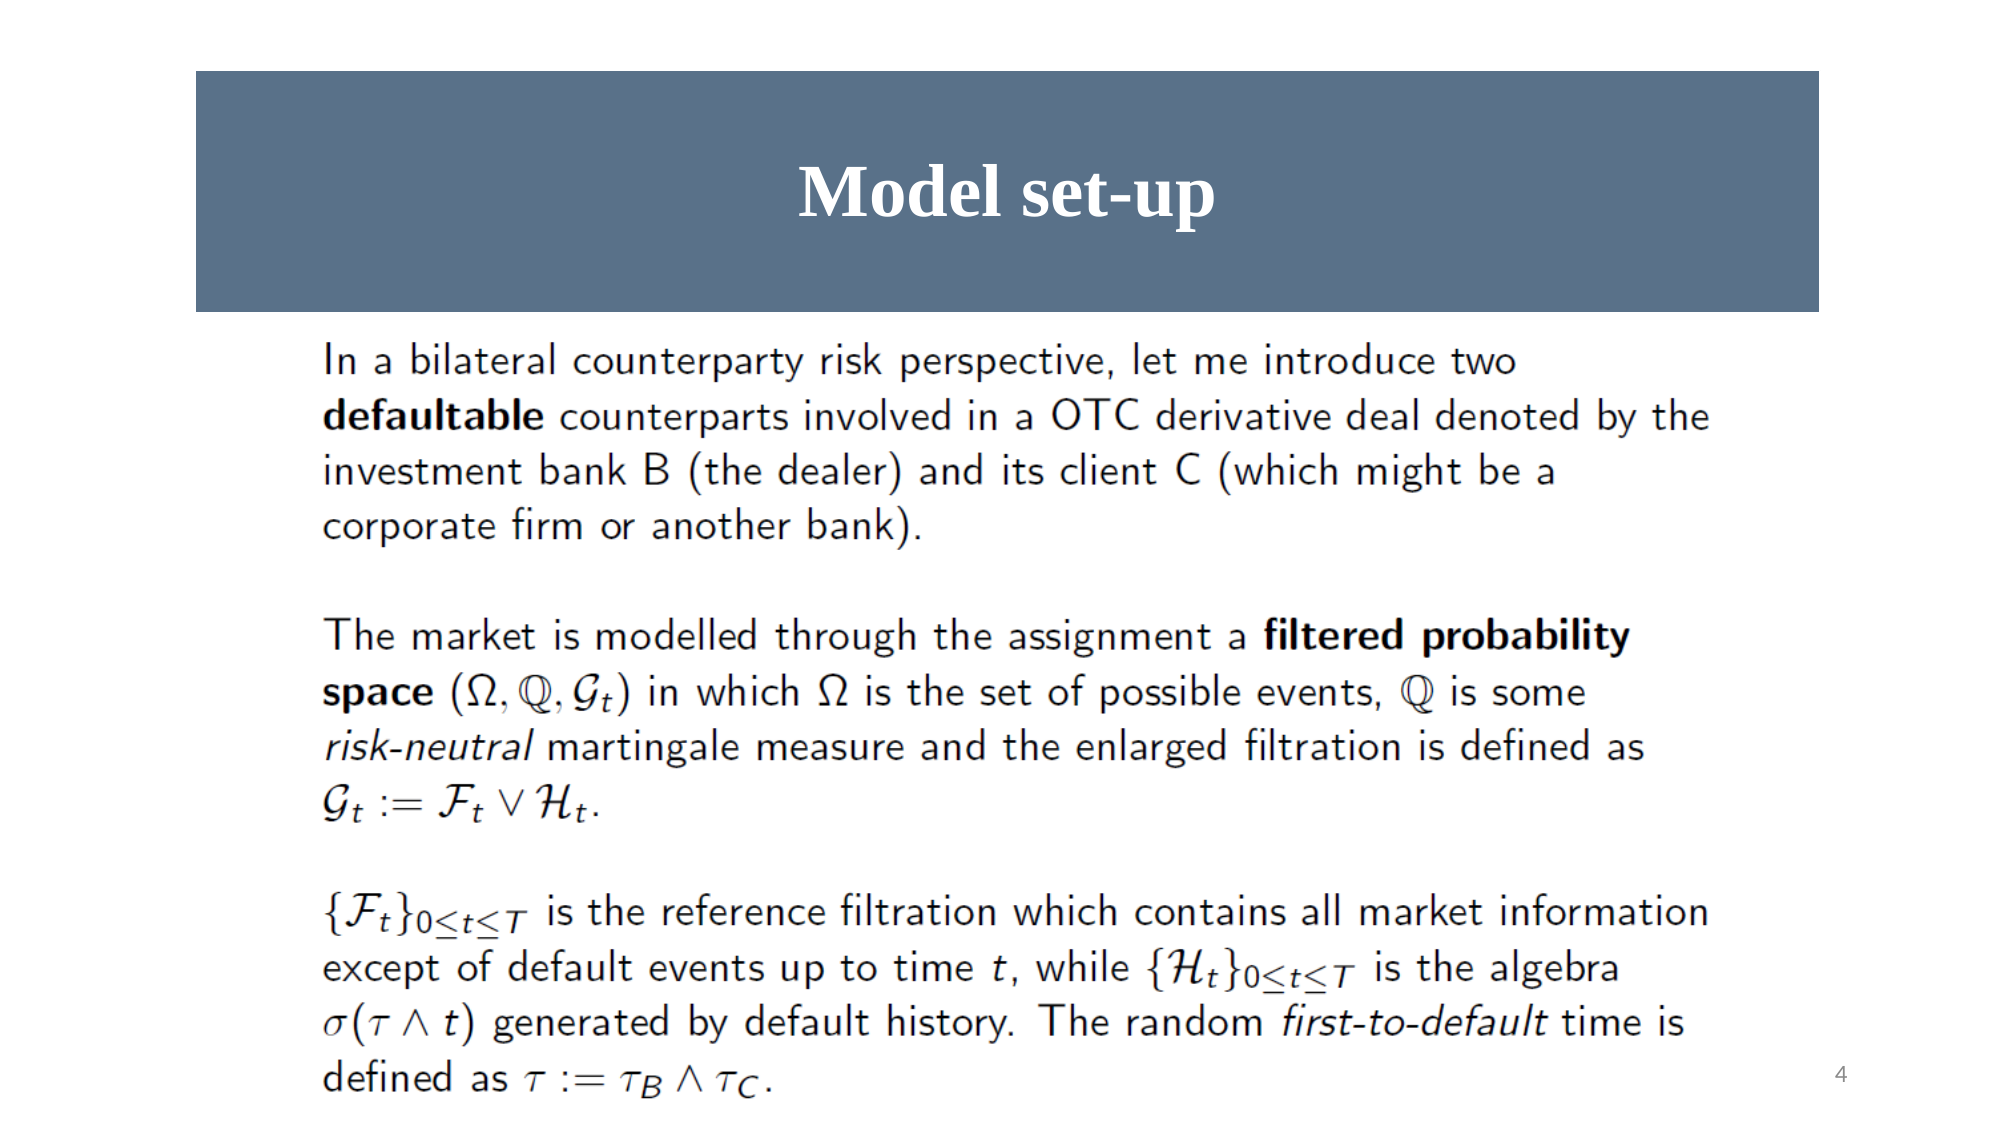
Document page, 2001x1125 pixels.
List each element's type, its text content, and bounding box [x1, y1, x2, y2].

picture [317, 329, 1722, 1121]
slide_number 4 [1722, 1042, 1863, 1103]
title Model set-up [195, 70, 1821, 313]
